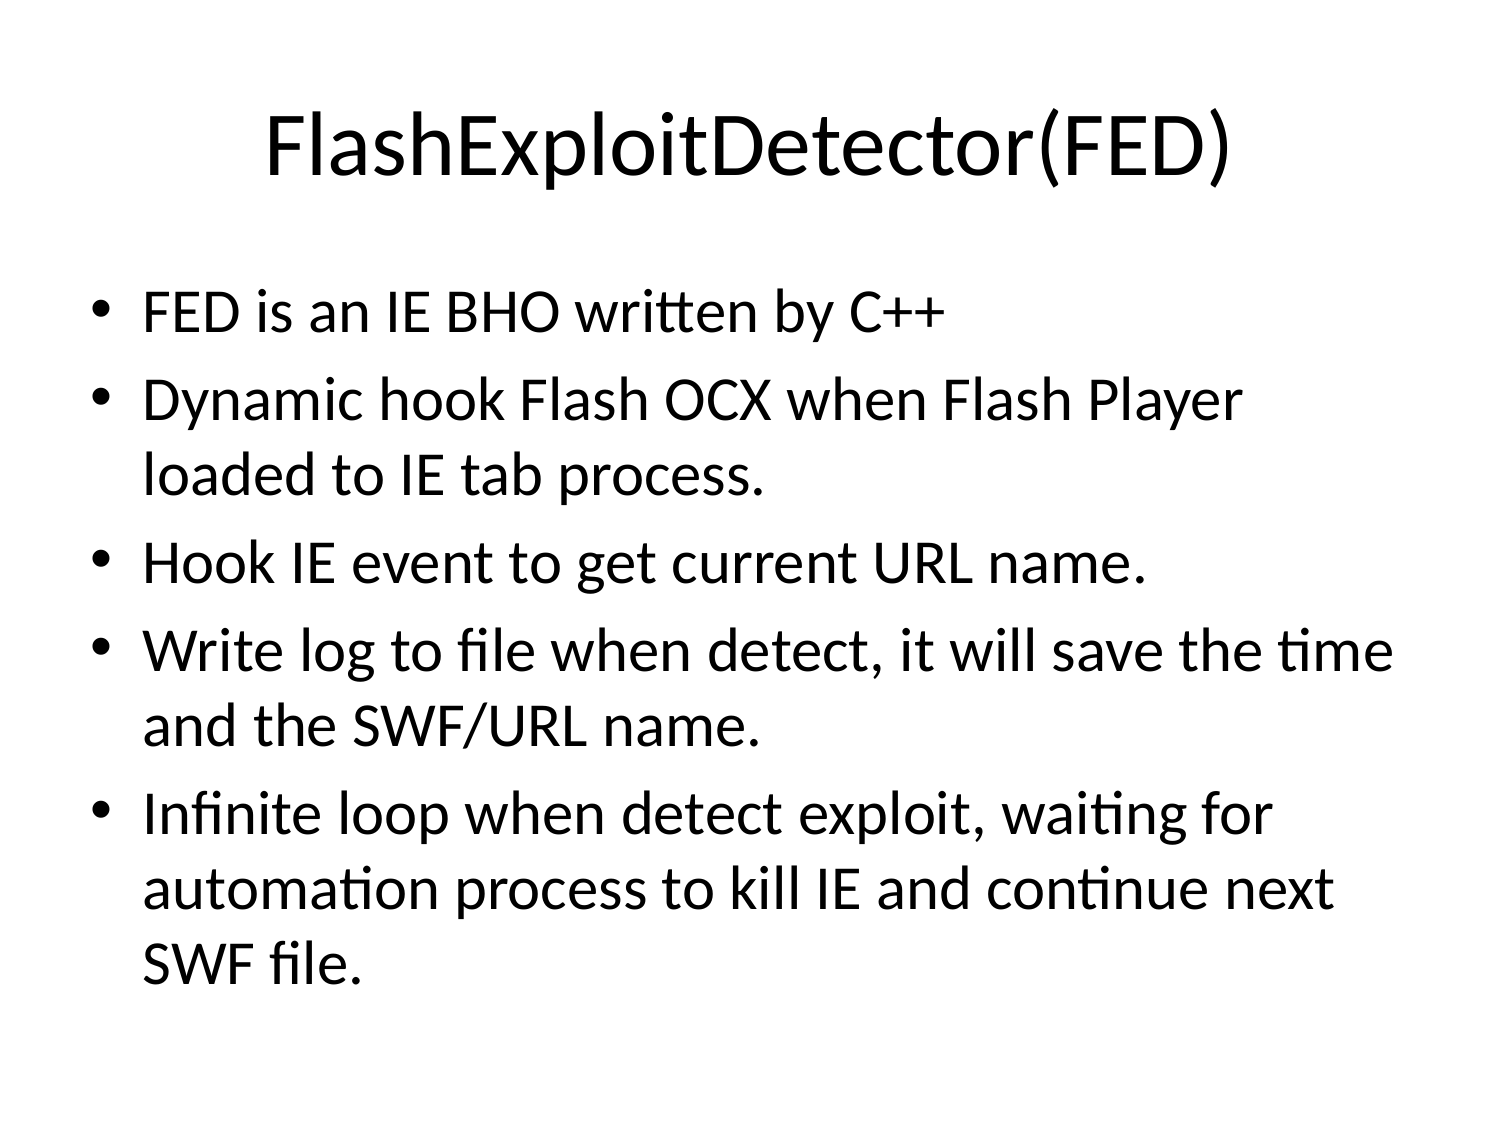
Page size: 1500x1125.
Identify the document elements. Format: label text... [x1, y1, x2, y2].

list FED is an IE BHO written by C++ Dynamic hook Flash OCX when Flash Player loaded to IE tab process. Hook IE event to get current URL name. Write log to file when detect, it will save the time and the SWF/URL name. Infinite loop when detect exploit, waiting for automation process to kill IE and continue next SWF file. [75, 262, 1425, 1005]
title FlashExploitDetector(FED) [75, 45, 1425, 233]
